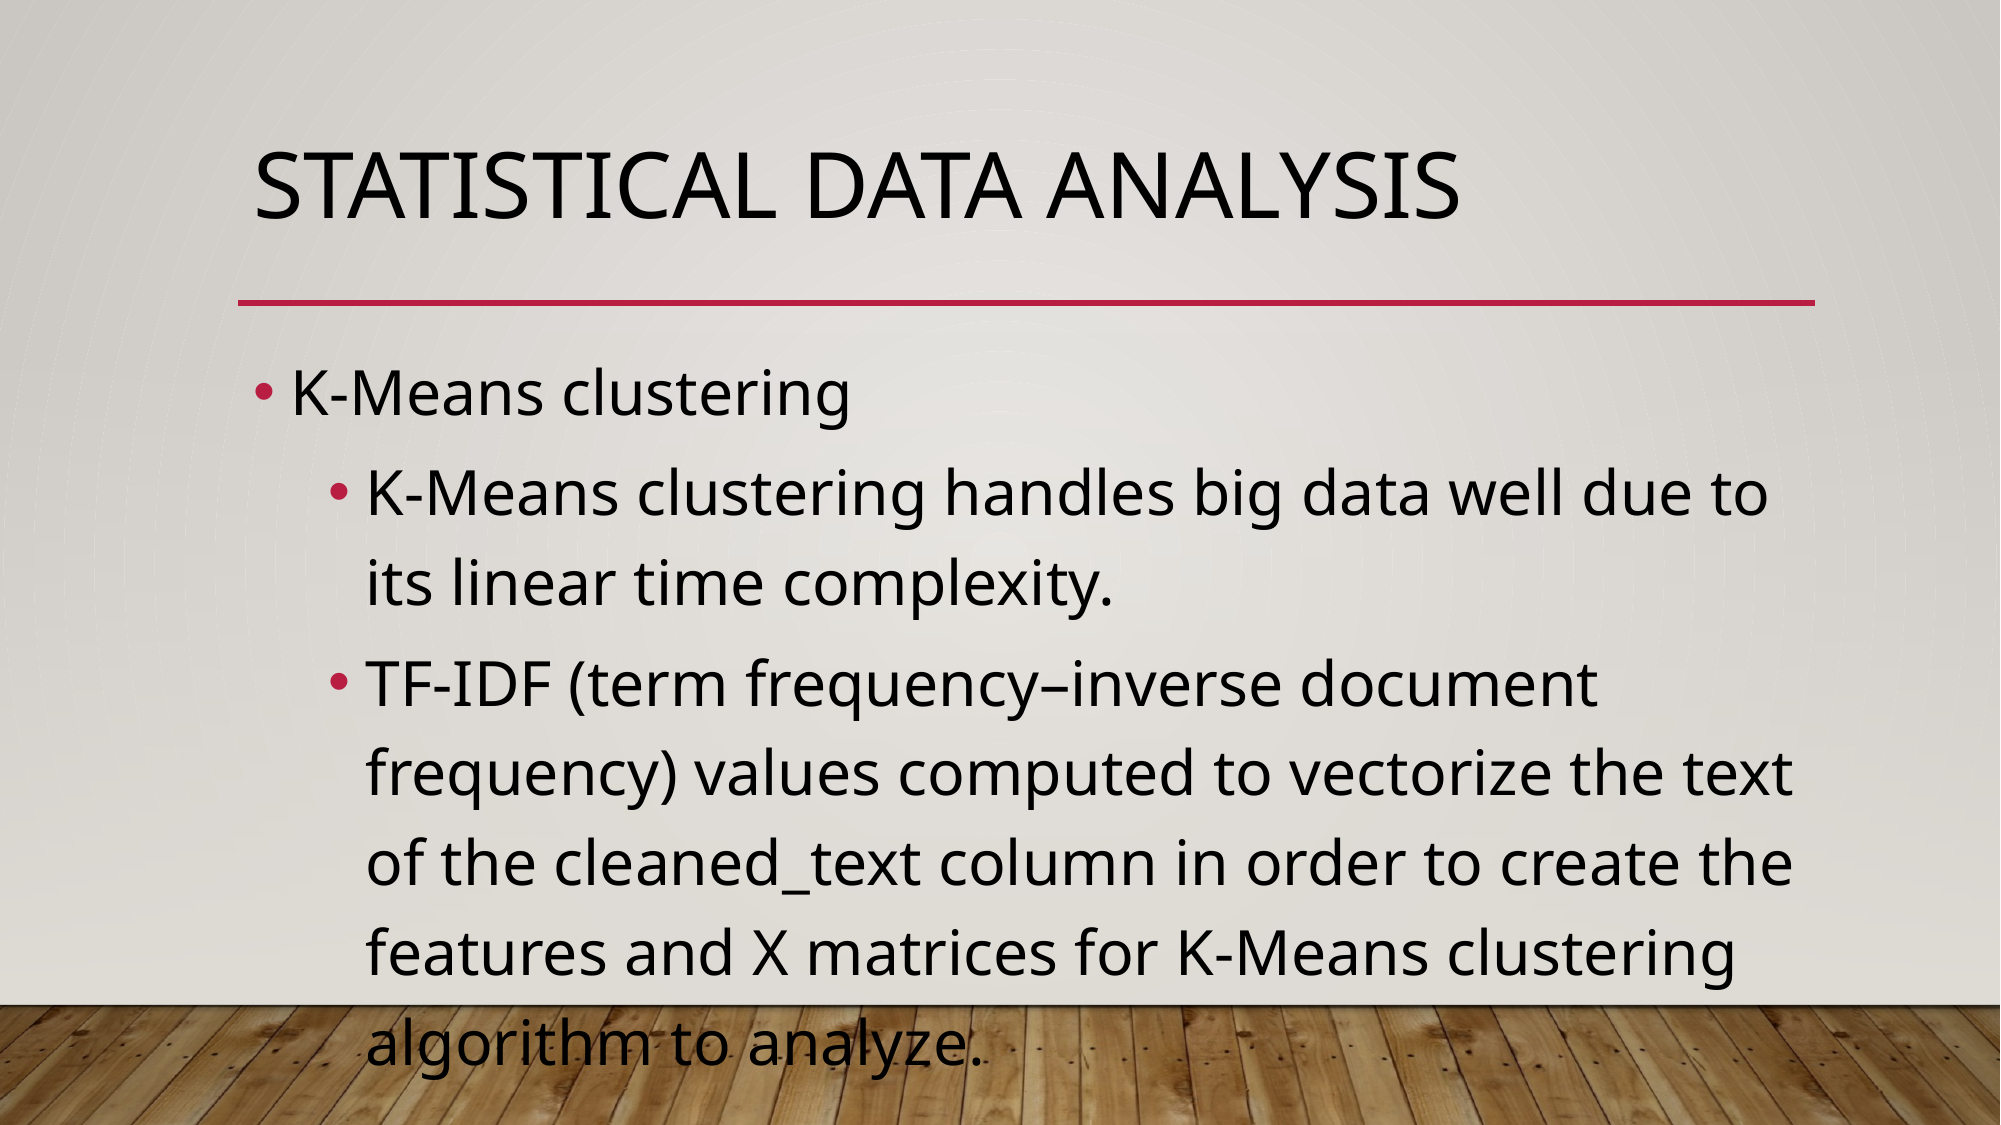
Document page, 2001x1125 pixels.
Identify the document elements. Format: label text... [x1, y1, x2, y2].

title Statistical Data Analysis [238, 131, 1814, 305]
picture [0, 1005, 2000, 1125]
list K-Means clustering K-Means clustering handles big data well due to its linear time complexity. TF-IDF (term frequency–inverse document frequency) values computed to vectorize the text of the cleaned_text column in order to create the features and X matrices for K-Means clustering algorithm to analyze. [238, 330, 1814, 897]
